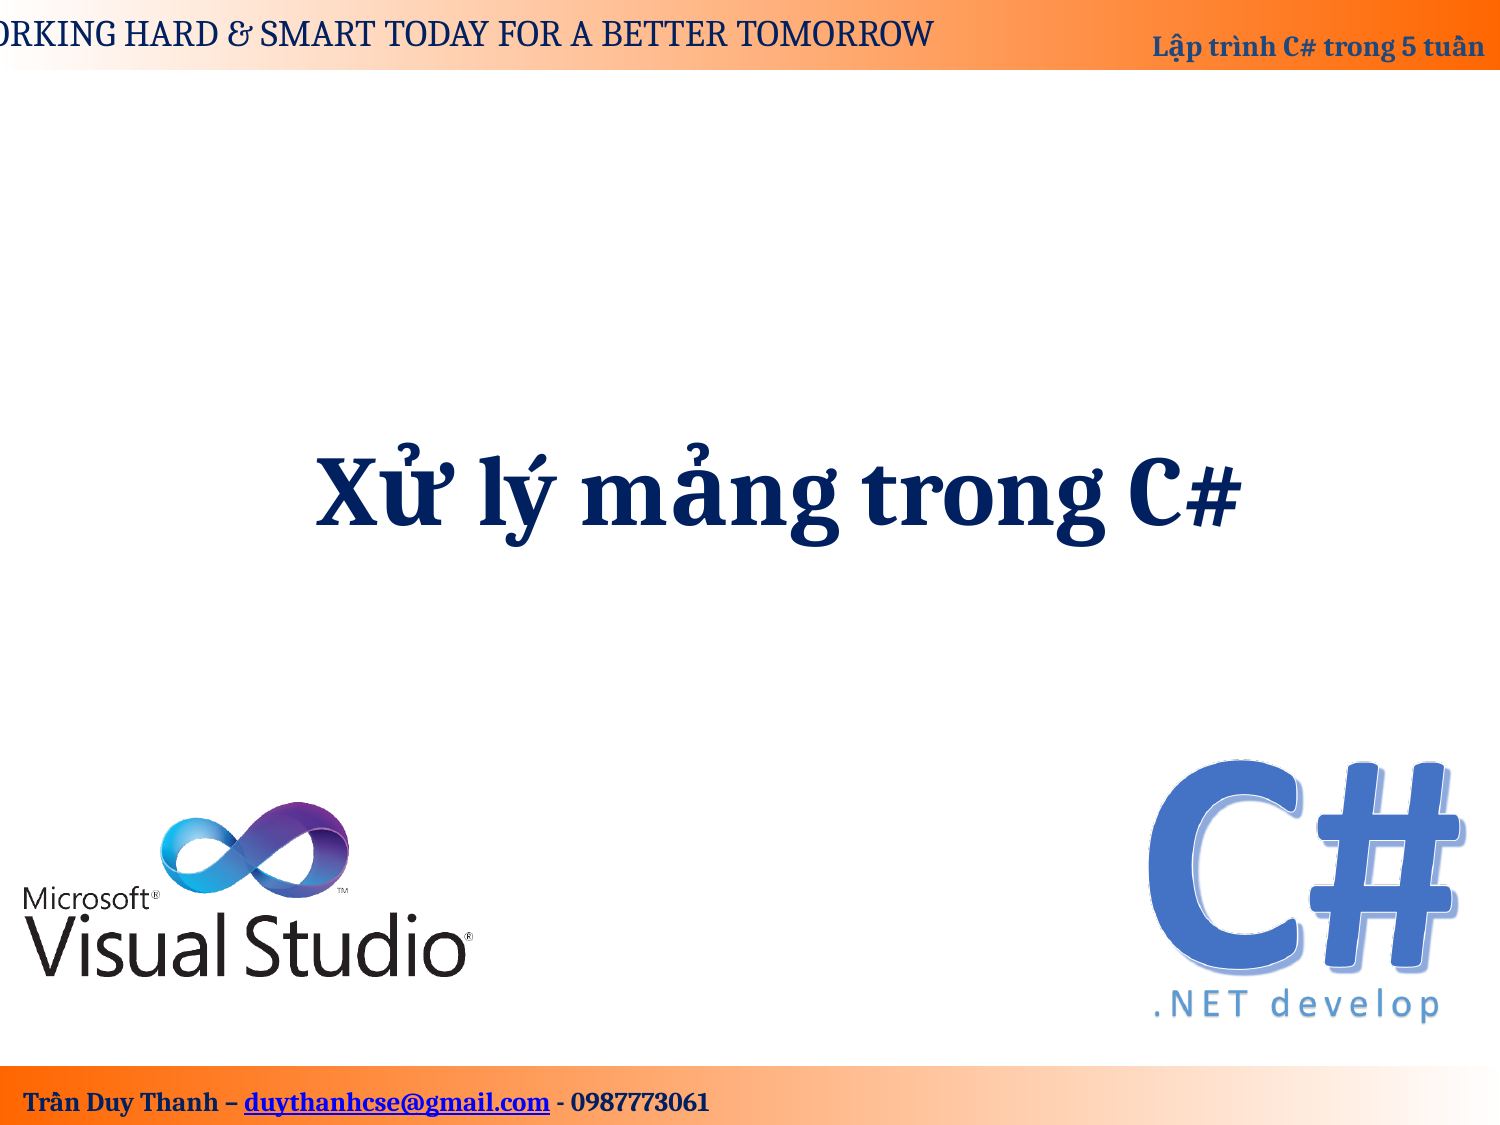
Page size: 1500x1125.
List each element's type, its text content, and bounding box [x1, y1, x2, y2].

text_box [1207, 0, 1211, 70]
text_box Xử lý mảng trong C# [187, 433, 1375, 538]
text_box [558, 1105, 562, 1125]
picture [24, 801, 473, 977]
picture [1124, 749, 1477, 1030]
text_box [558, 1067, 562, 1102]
